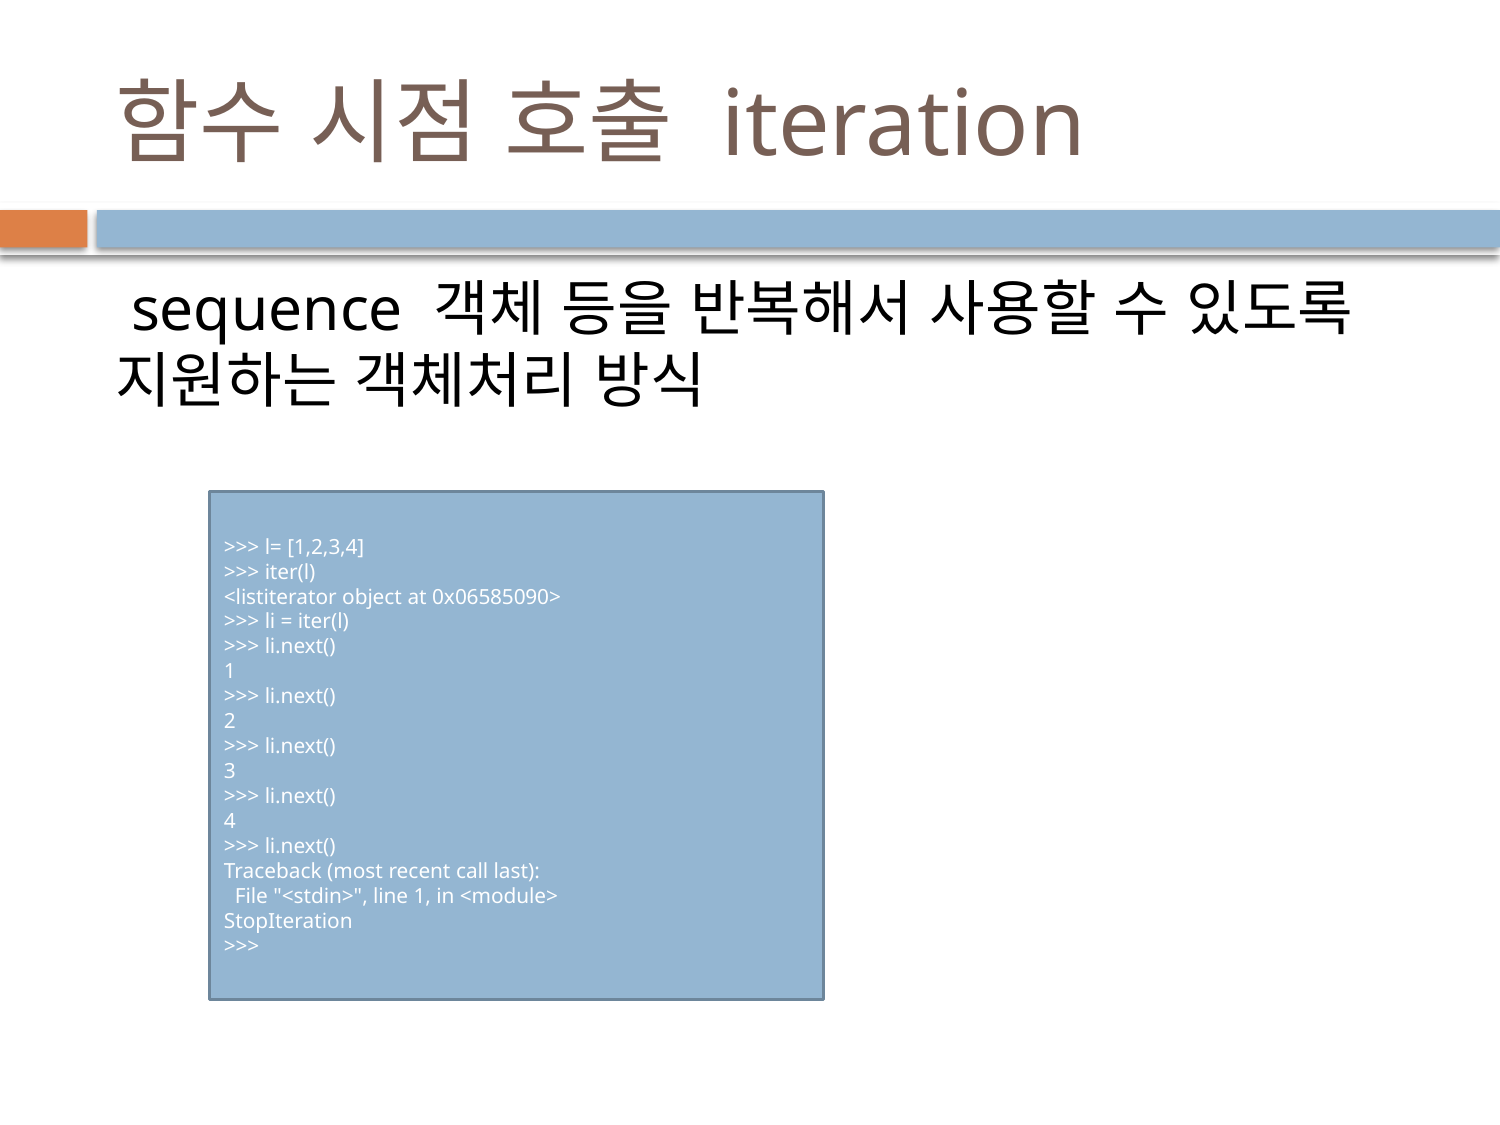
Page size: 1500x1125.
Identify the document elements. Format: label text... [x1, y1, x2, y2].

text_box >>> l= [1,2,3,4] >>> iter(l) <listiterator object at 0x06585090> >>> li = iter(l) >>> li.next() 1 >>> li.next() 2 >>> li.next() 3 >>> li.next() 4 >>> li.next() Traceback (most recent call last): File "<stdin>", line 1, in <module> StopIteration >>> [208, 490, 825, 1001]
list sequence 객체 등을 반복해서 사용할 수 있도록 지원하는 객체처리 방식 [100, 262, 1438, 1000]
title 함수 시점 호출 iteration [100, 37, 1438, 200]
